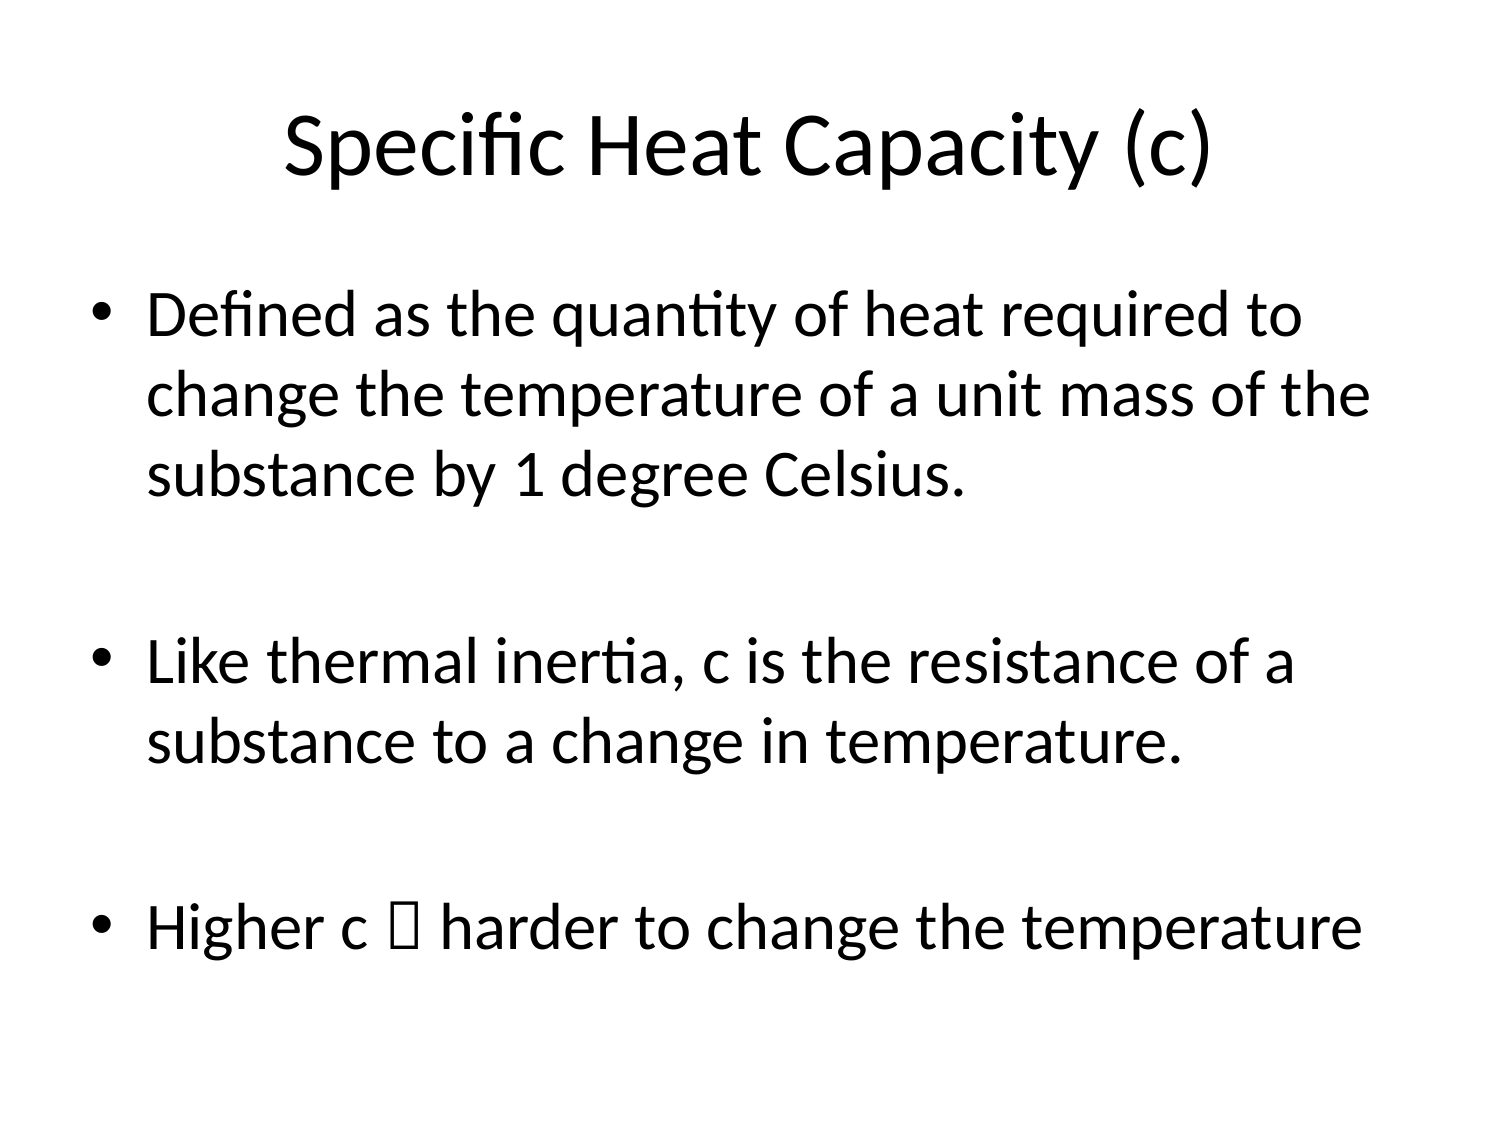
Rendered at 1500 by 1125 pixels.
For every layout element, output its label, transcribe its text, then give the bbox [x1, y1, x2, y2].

list Defined as the quantity of heat required to change the temperature of a unit mass of the substance by 1 degree Celsius. Like thermal inertia, c is the resistance of a substance to a change in temperature. Higher c  harder to change the temperature [75, 262, 1425, 1088]
title Specific Heat Capacity (c) [75, 45, 1425, 233]
